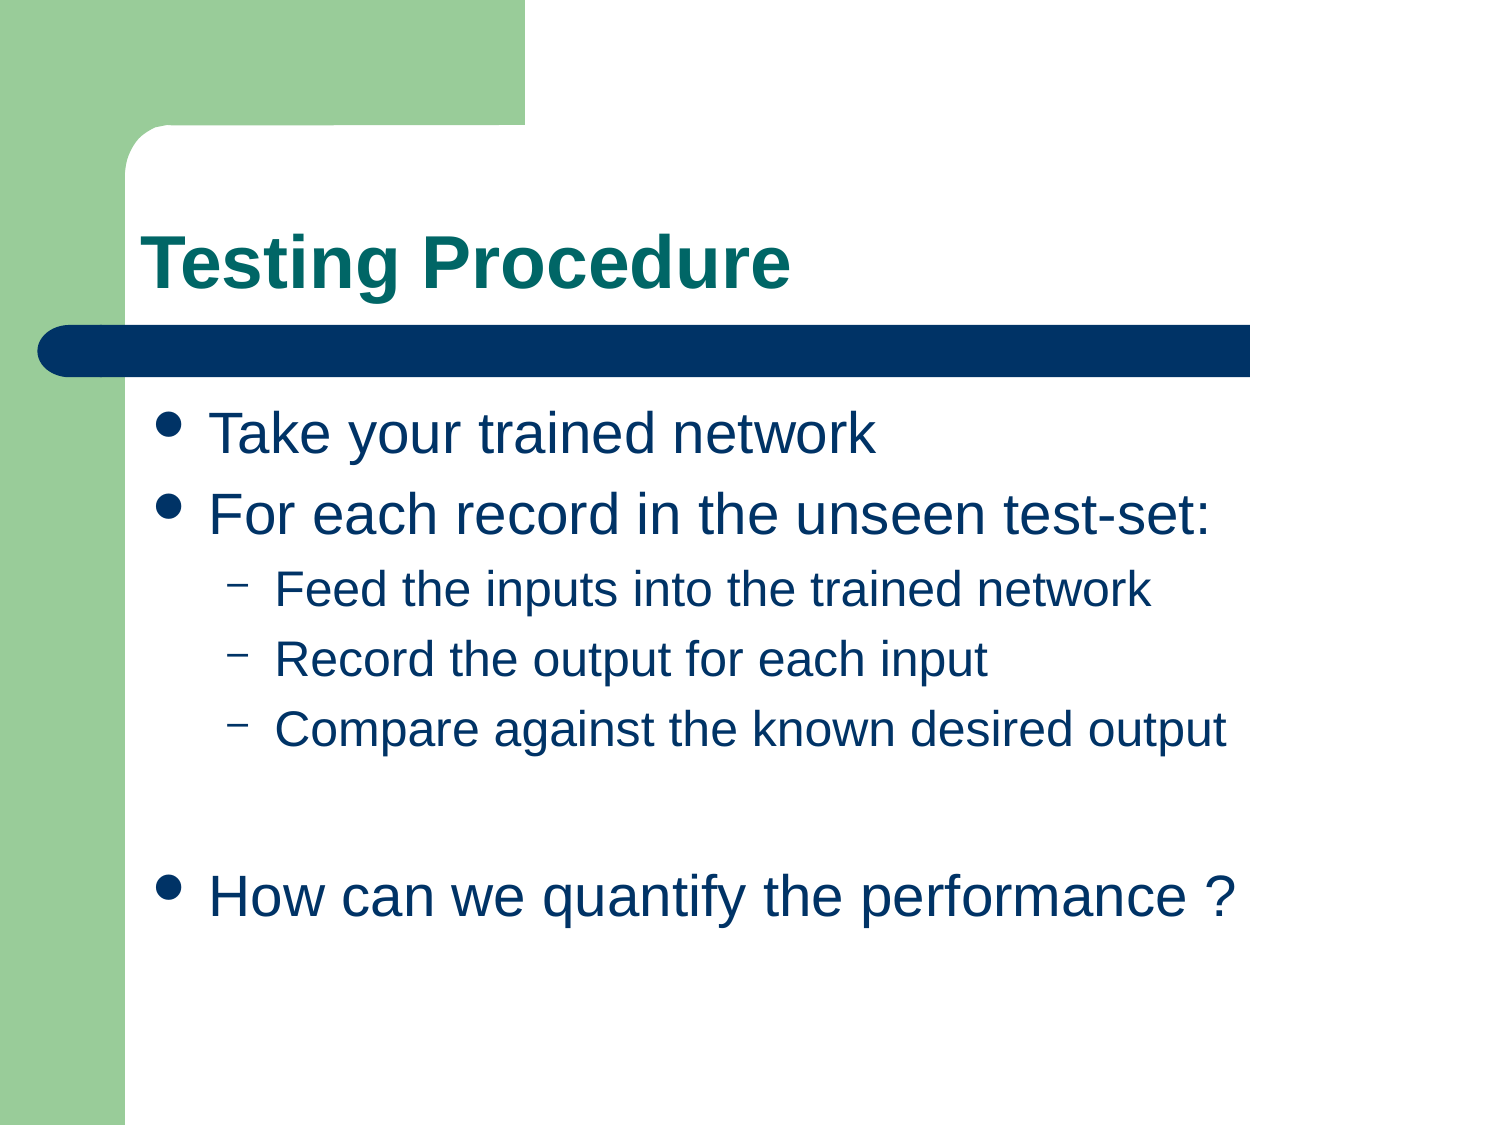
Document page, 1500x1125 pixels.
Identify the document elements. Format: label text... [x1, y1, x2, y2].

list Take your trained network For each record in the unseen test-set: Feed the inputs into the trained network Record the output for each input Compare against the known desired output How can we quantify the performance ? [137, 387, 1400, 999]
title Testing Procedure [125, 125, 1425, 313]
